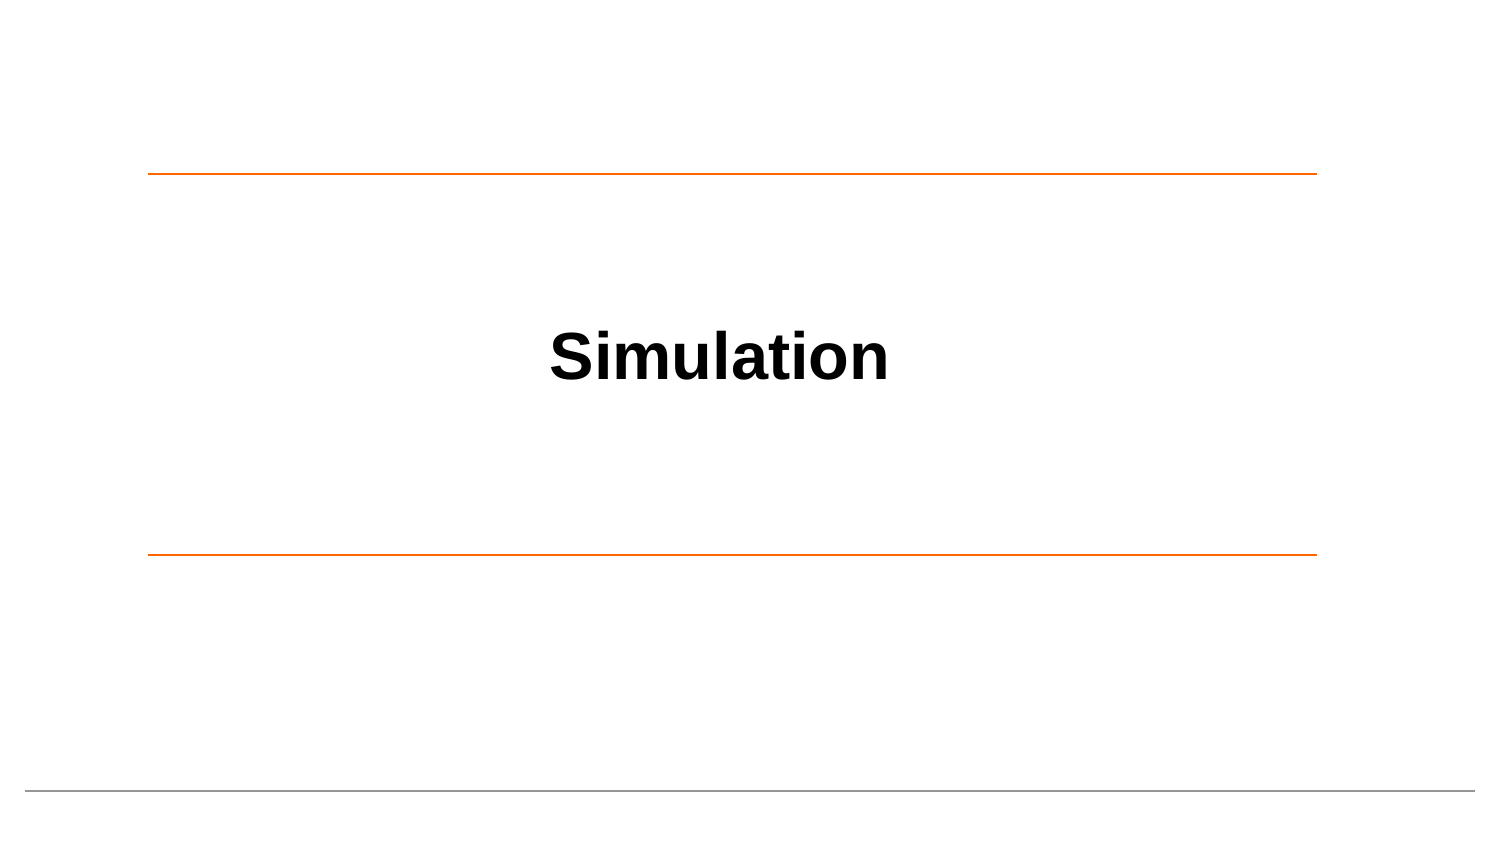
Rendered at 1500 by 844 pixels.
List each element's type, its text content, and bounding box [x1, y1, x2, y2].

text_box Simulation [135, 237, 1306, 469]
